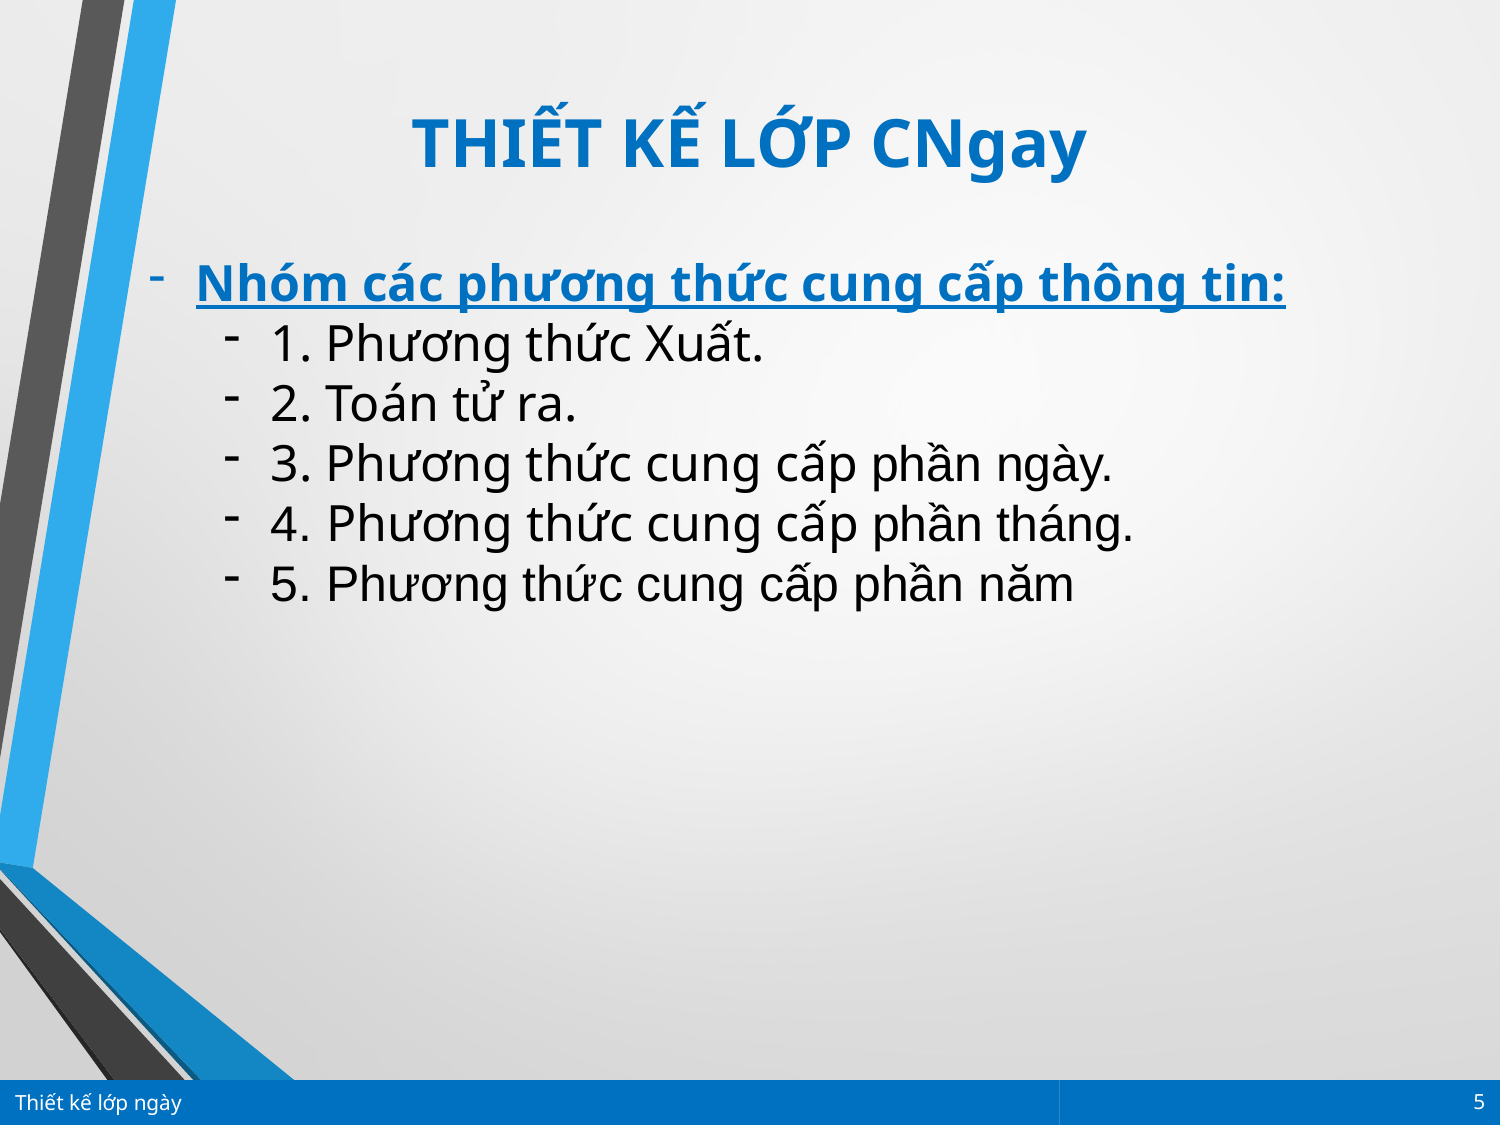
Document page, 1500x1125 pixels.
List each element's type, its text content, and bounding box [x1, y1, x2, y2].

footer Thiết kế lớp ngày [0, 1080, 1059, 1125]
text_box Nhóm các phương thức cung cấp thông tin: 1. Phương thức Xuất. 2. Toán tử ra. 3. Phương thức cung cấp phần ngày. 4. Phương thức cung cấp phần tháng. 5. Phương thức cung cấp phần năm [133, 244, 1366, 619]
text_box THIẾT KẾ LỚP CNgay [374, 93, 1125, 189]
slide_number 5 [1059, 1080, 1500, 1125]
